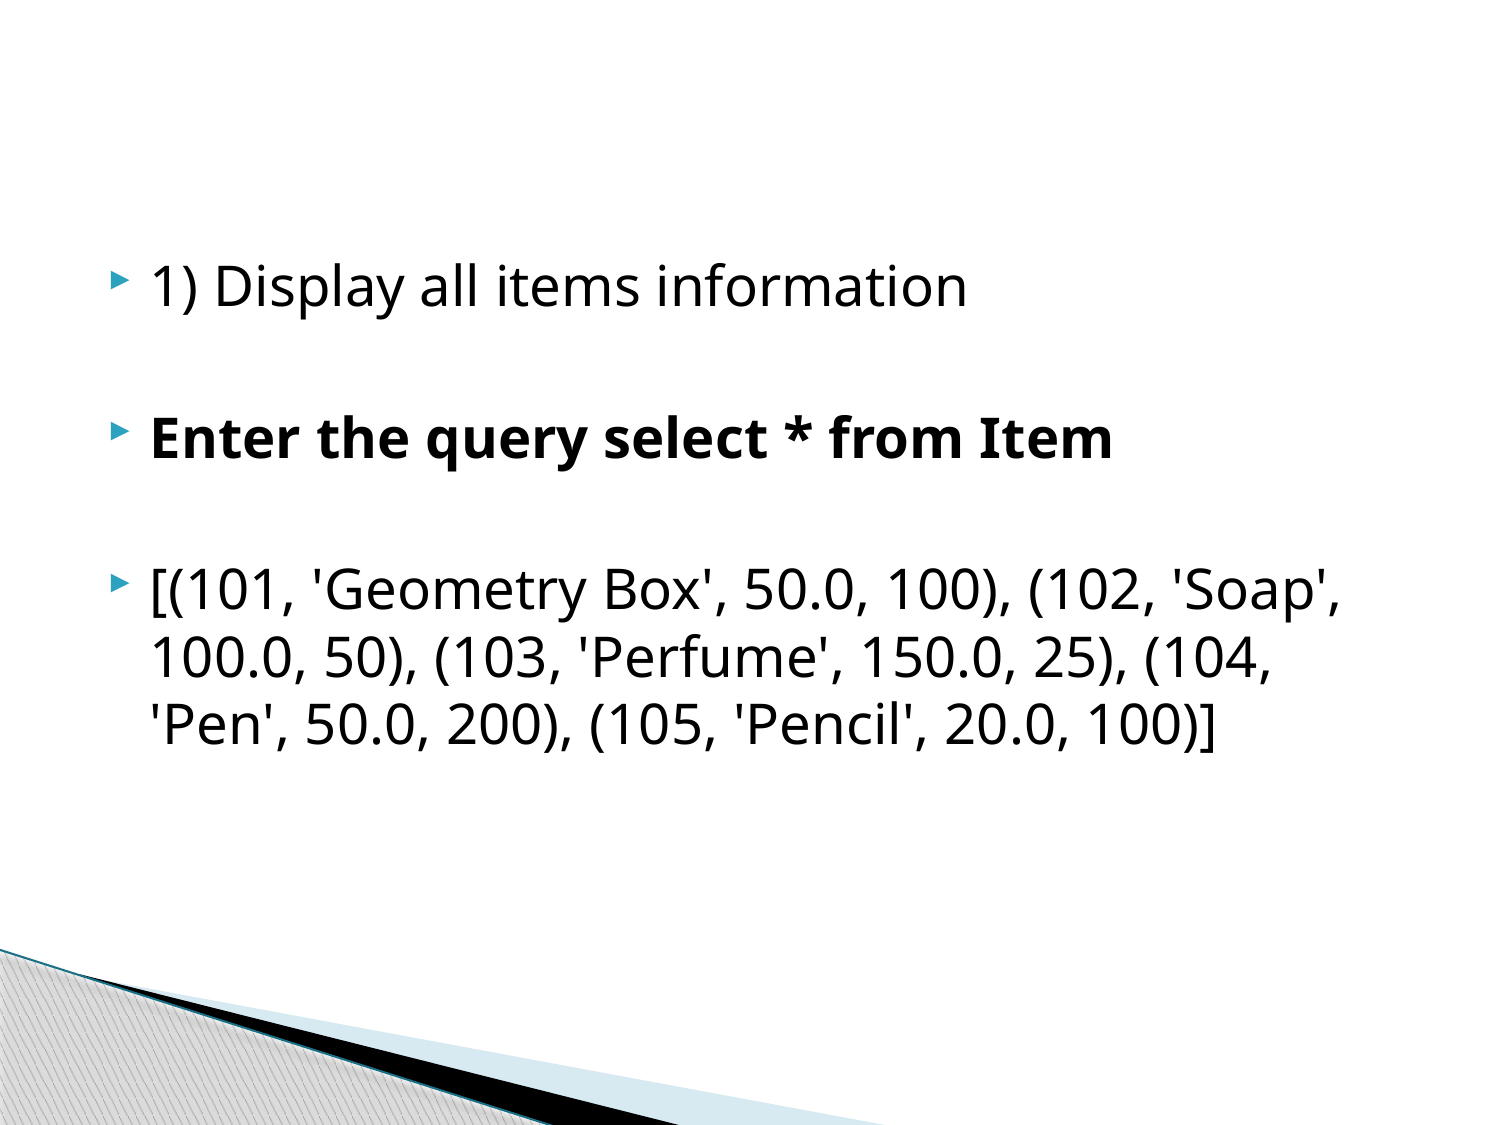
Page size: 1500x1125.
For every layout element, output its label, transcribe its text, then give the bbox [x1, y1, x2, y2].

list 1) Display all items information Enter the query select * from Item [(101, 'Geometry Box', 50.0, 100), (102, 'Soap', 100.0, 50), (103, 'Perfume', 150.0, 25), (104, 'Pen', 50.0, 200), (105, 'Pencil', 20.0, 100)] [75, 243, 1425, 986]
